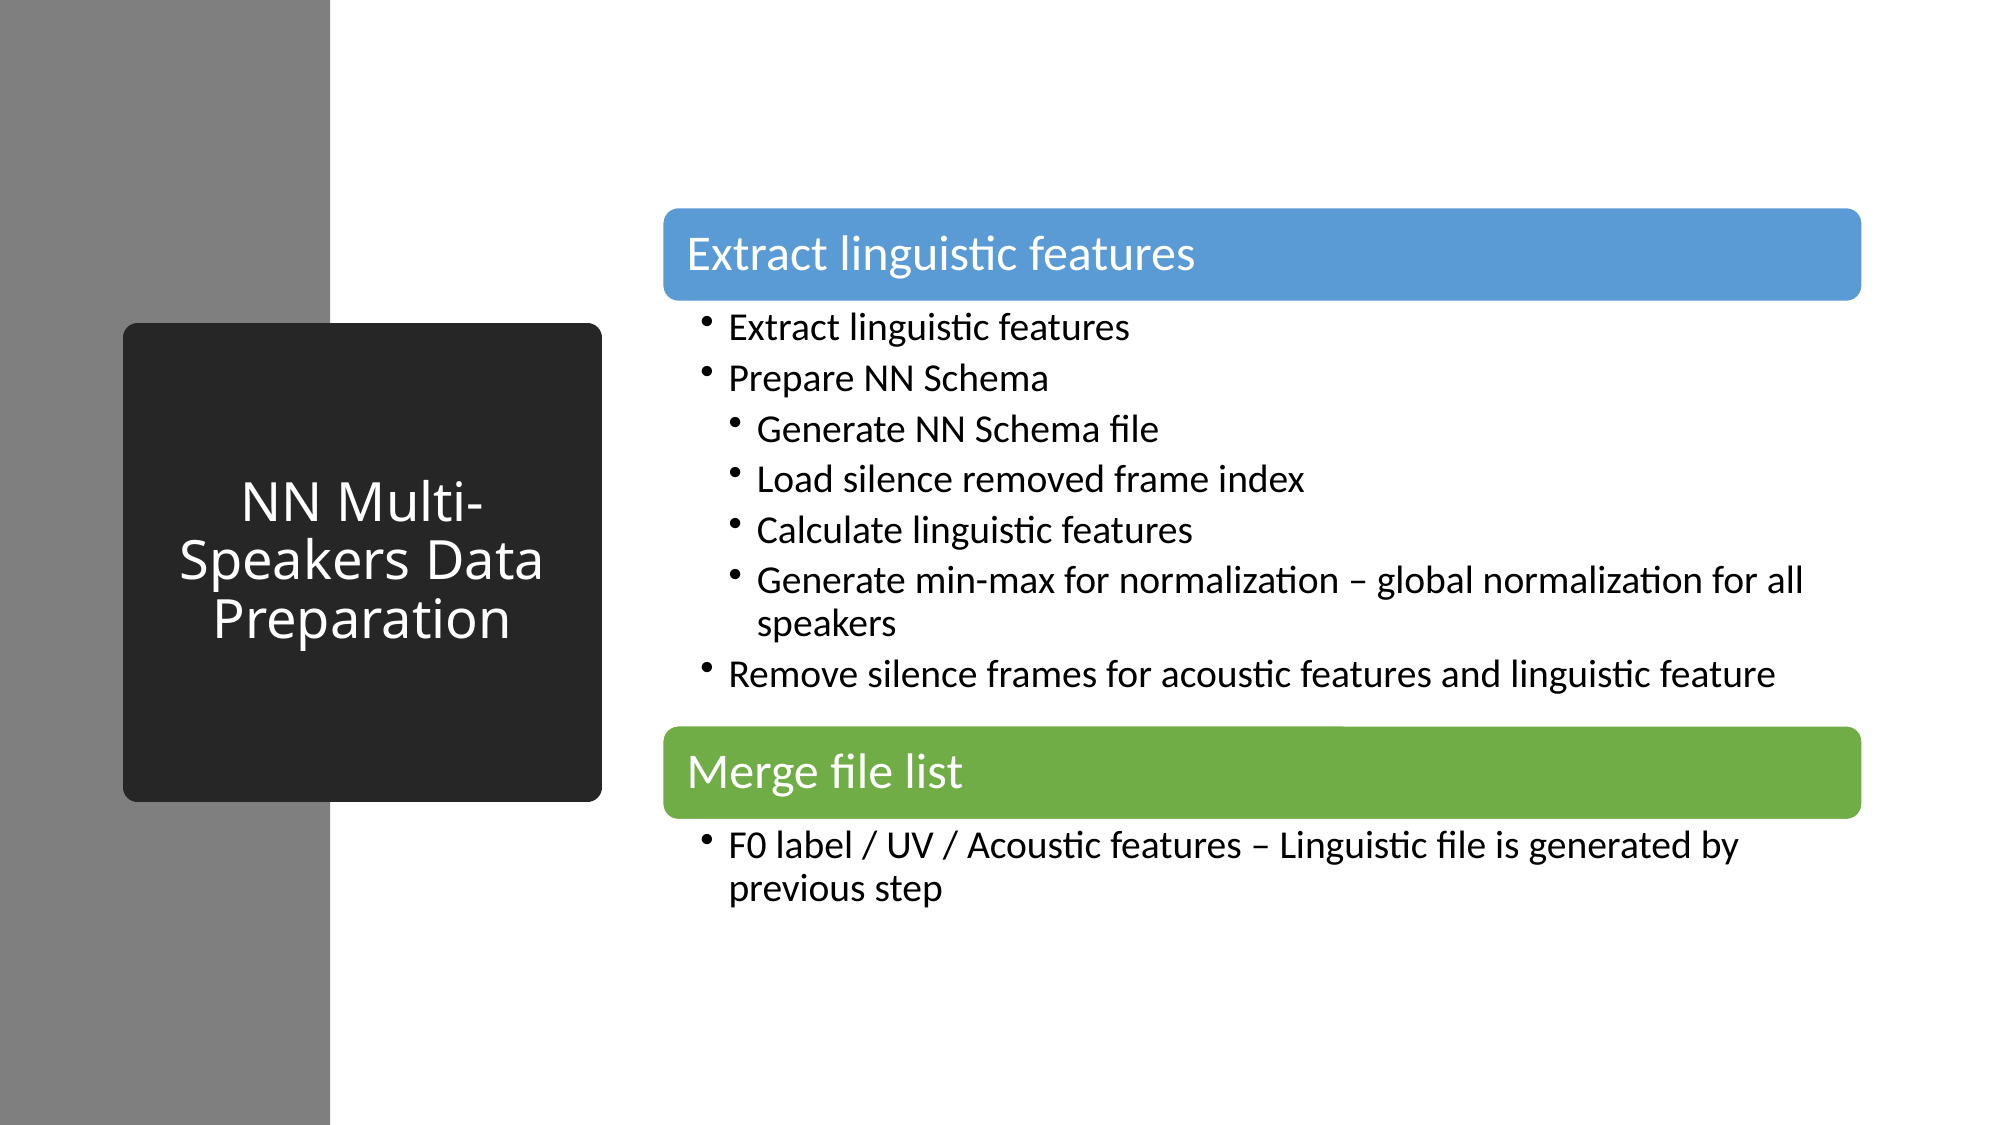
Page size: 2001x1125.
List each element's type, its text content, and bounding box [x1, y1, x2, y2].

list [662, 191, 1863, 934]
title NN Multi-Speakers Data Preparation [137, 337, 588, 788]
text_box [0, 0, 331, 1125]
